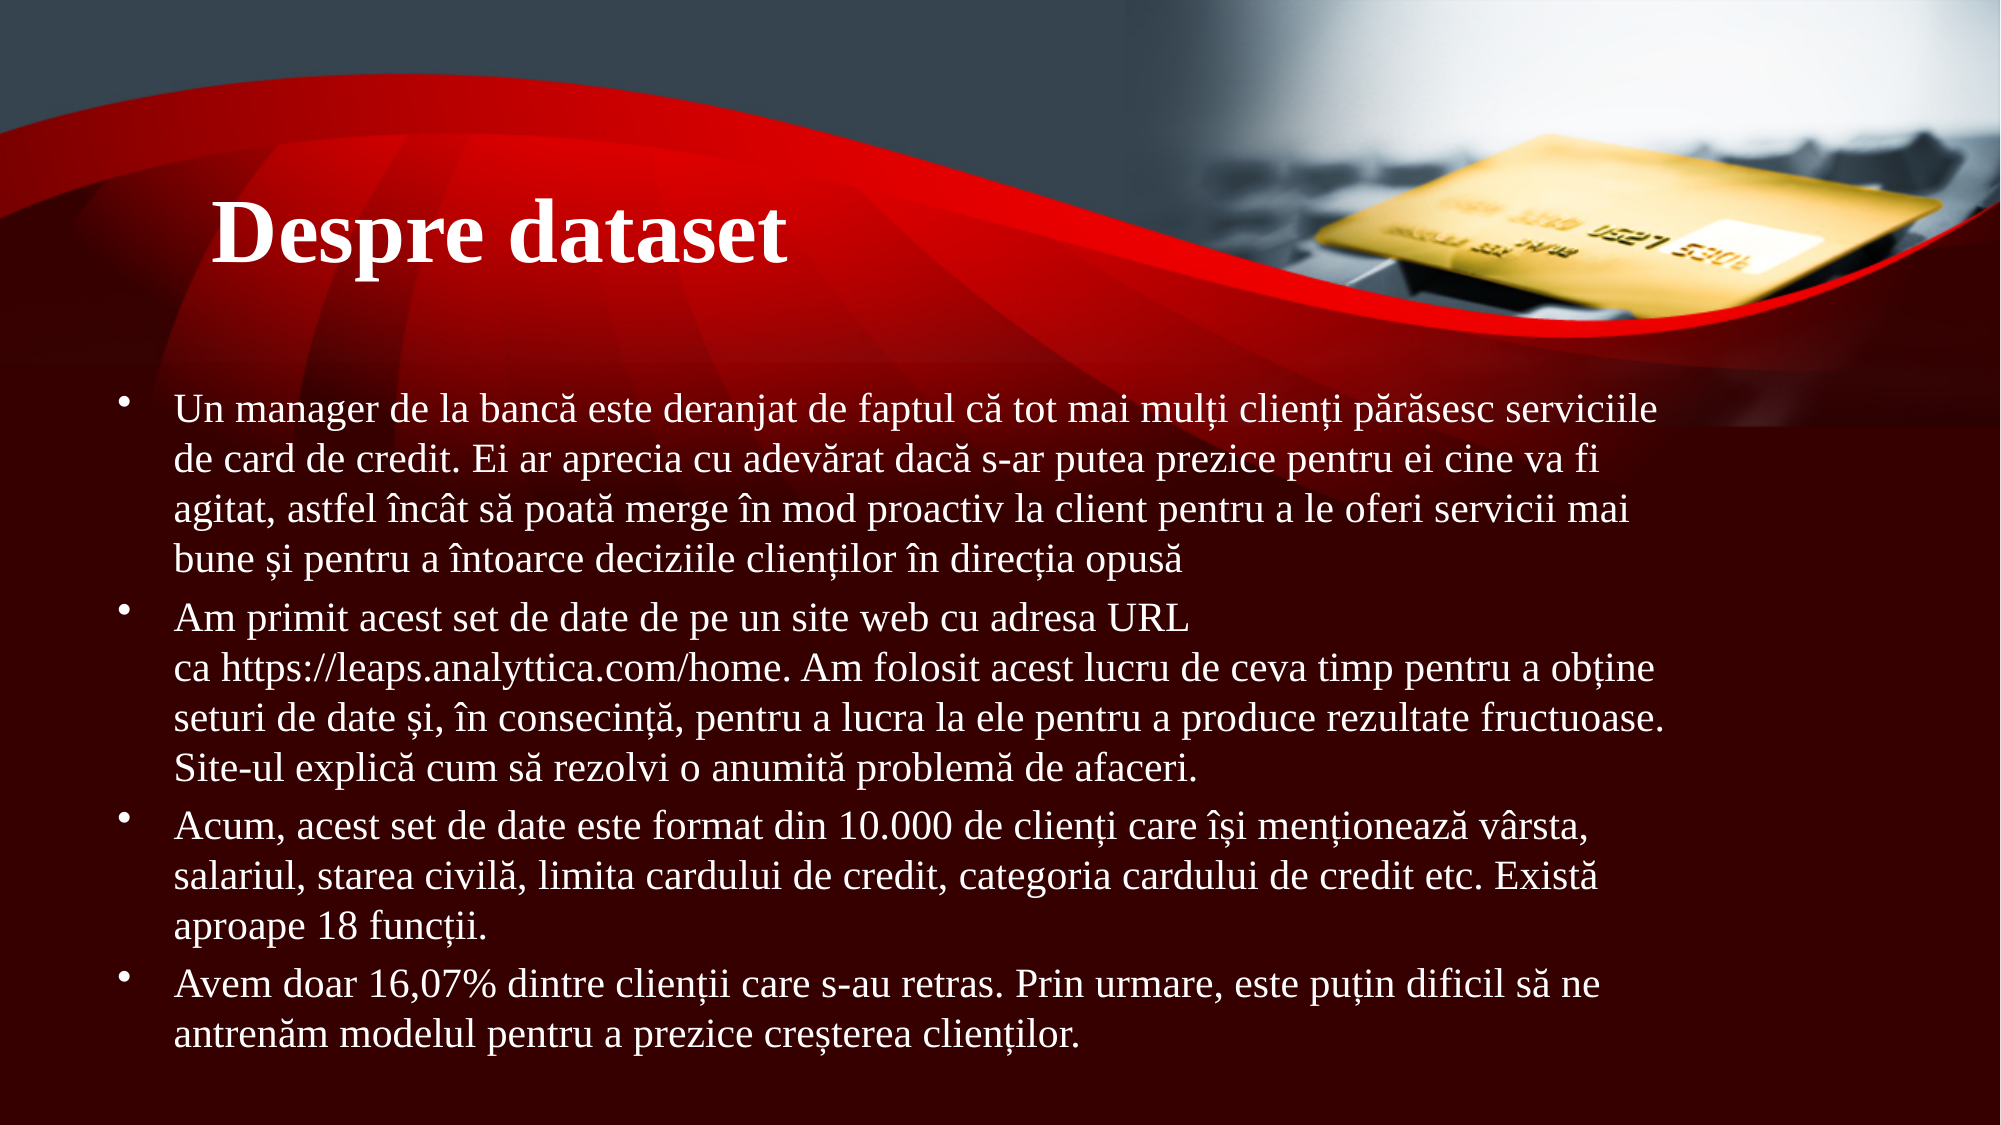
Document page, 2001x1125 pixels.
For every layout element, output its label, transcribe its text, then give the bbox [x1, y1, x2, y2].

picture [0, 0, 2001, 1125]
list Un manager de la bancă este deranjat de faptul că tot mai mulți clienți părăsesc serviciile de card de credit. Ei ar aprecia cu adevărat dacă s-ar putea prezice pentru ei cine va fi agitat, astfel încât să poată merge în mod proactiv la client pentru a le oferi servicii mai bune și pentru a întoarce deciziile clienților în direcția opusă Am primit acest set de date de pe un site web cu adresa URL ca https://leaps.analyttica.com/home. Am folosit acest lucru de ceva timp pentru a obține seturi de date și, în consecință, pentru a lucra la ele pentru a produce rezultate fructuoase. Site-ul explică cum să rezolvi o anumită problemă de afaceri. Acum, acest set de date este format din 10.000 de clienți care își menționează vârsta, salariul, starea civilă, limita cardului de credit, categoria cardului de credit etc. Există aproape 18 funcții. Avem doar 16,07% dintre clienții care s-au retras. Prin urmare, este puțin dificil să ne antrenăm modelul pentru a prezice creșterea clienților. [102, 373, 1686, 1083]
title Despre dataset [196, 172, 1201, 280]
